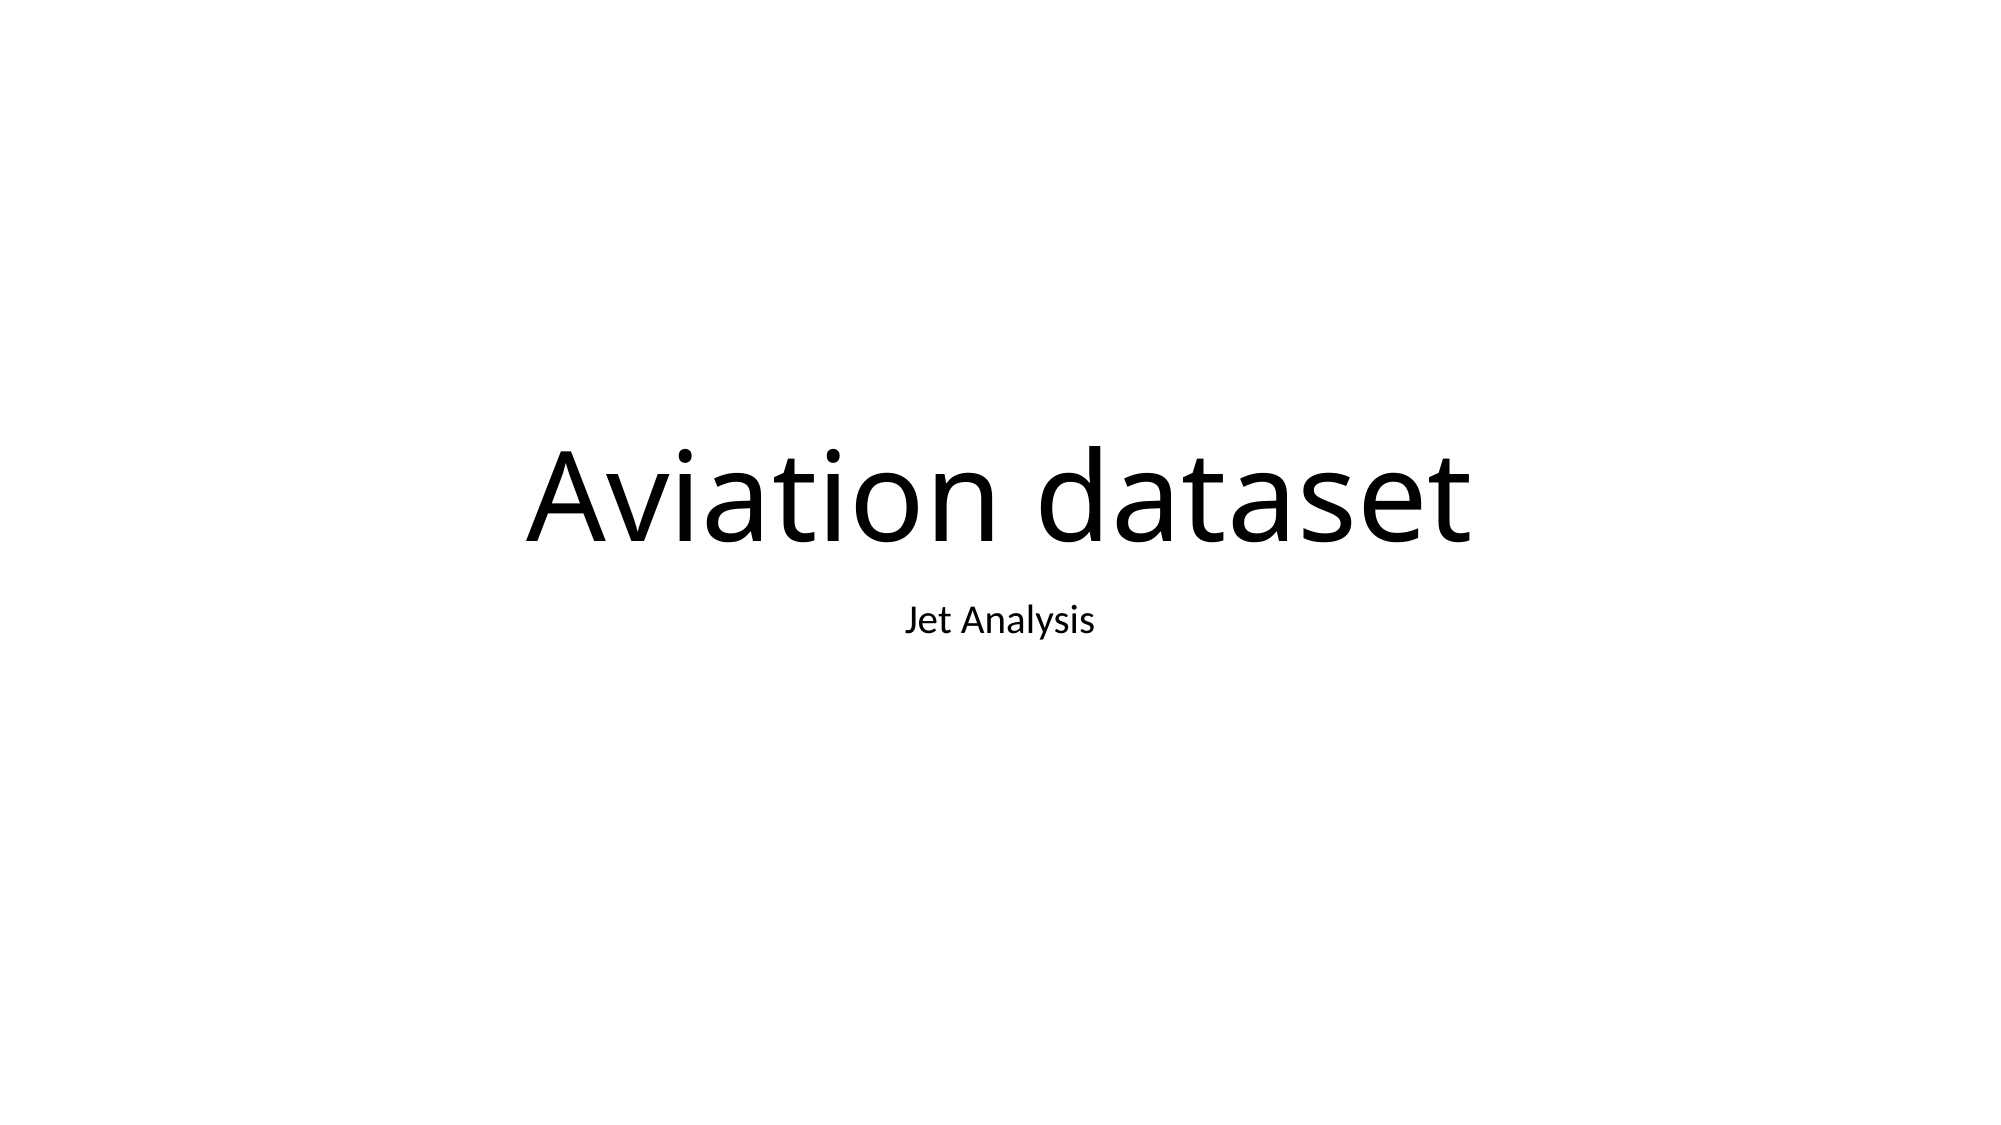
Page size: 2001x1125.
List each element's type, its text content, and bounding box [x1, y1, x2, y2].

subtitle Jet Analysis [249, 590, 1750, 651]
title Aviation dataset [249, 184, 1750, 576]
